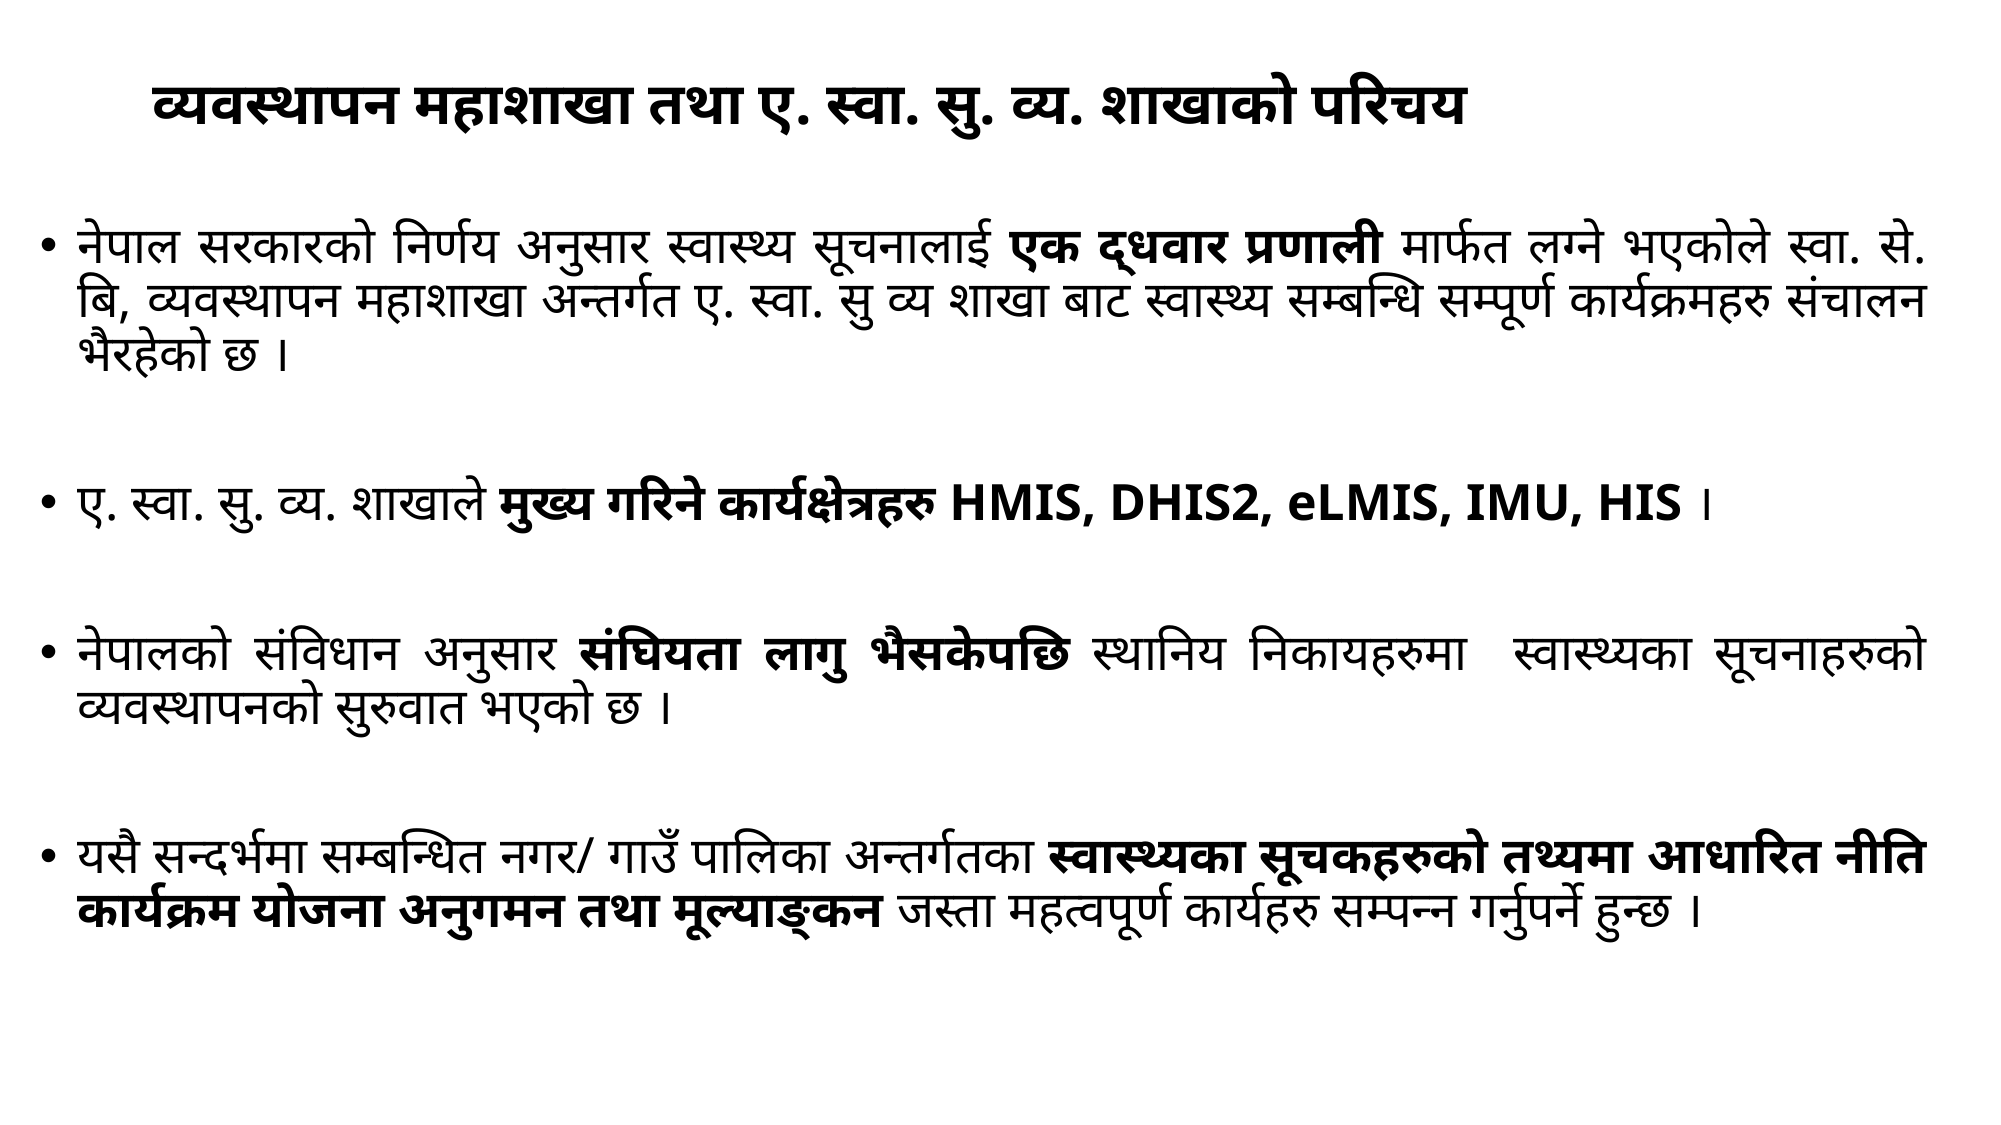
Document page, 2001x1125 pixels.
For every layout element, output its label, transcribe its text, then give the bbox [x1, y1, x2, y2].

list नेपाल सरकारको निर्णय अनुसार स्वास्थ्य सूचनालाई एक द्धवार प्रणाली मार्फत लग्ने भएकोले स्वा. से. बि, व्यवस्थापन महाशाखा अन्तर्गत ए. स्वा. सु व्य शाखा बाट स्वास्थ्य सम्बन्धि सम्पूर्ण कार्यक्रमहरु संचालन भैरहेको छ । ए. स्वा. सु. व्य. शाखाले मुख्य गरिने कार्यक्षेत्रहरु HMIS, DHIS2, eLMIS, IMU, HIS । नेपालको संविधान अनुसार संघियता लागु भैसकेपछि स्थानिय निकायहरुमा स्वास्थ्यका सूचनाहरुको व्यवस्थापनको सुरुवात भएको छ । यसै सन्दर्भमा सम्बन्धित नगर/ गाउँ पालिका अन्तर्गतका स्वास्थ्यका सूचकहरुको तथ्यमा आधारित नीति कार्यक्रम योजना अनुगमन तथा मूल्याङ्कन जस्ता महत्वपूर्ण कार्यहरु सम्पन्न गर्नुपर्ने हुन्छ । [24, 212, 1943, 1080]
title व्यवस्थापन महाशाखा तथा ए. स्वा. सु. व्य. शाखाको परिचय [137, 32, 1863, 179]
